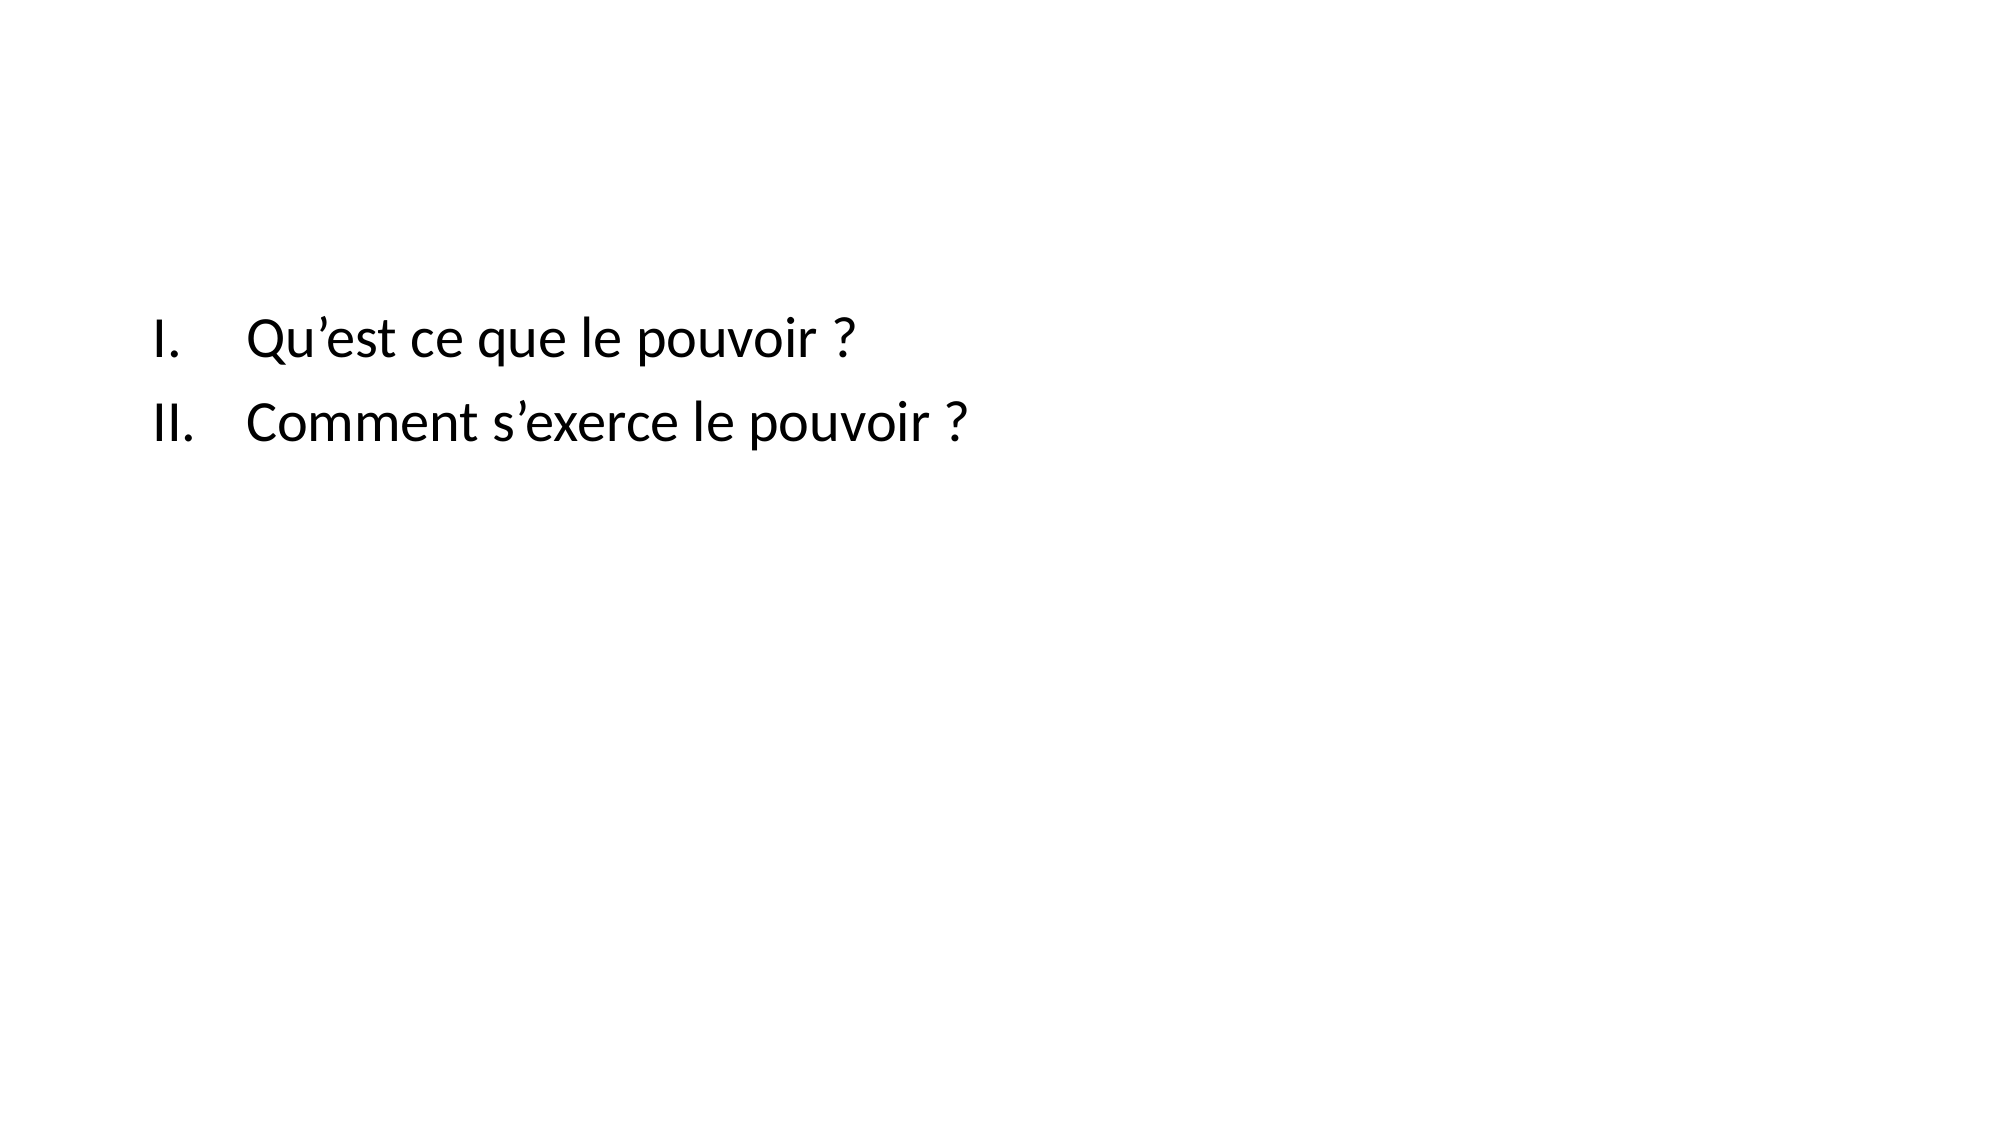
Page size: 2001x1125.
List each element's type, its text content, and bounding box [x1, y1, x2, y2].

list Qu’est ce que le pouvoir ? Comment s’exerce le pouvoir ? [137, 299, 1863, 1014]
